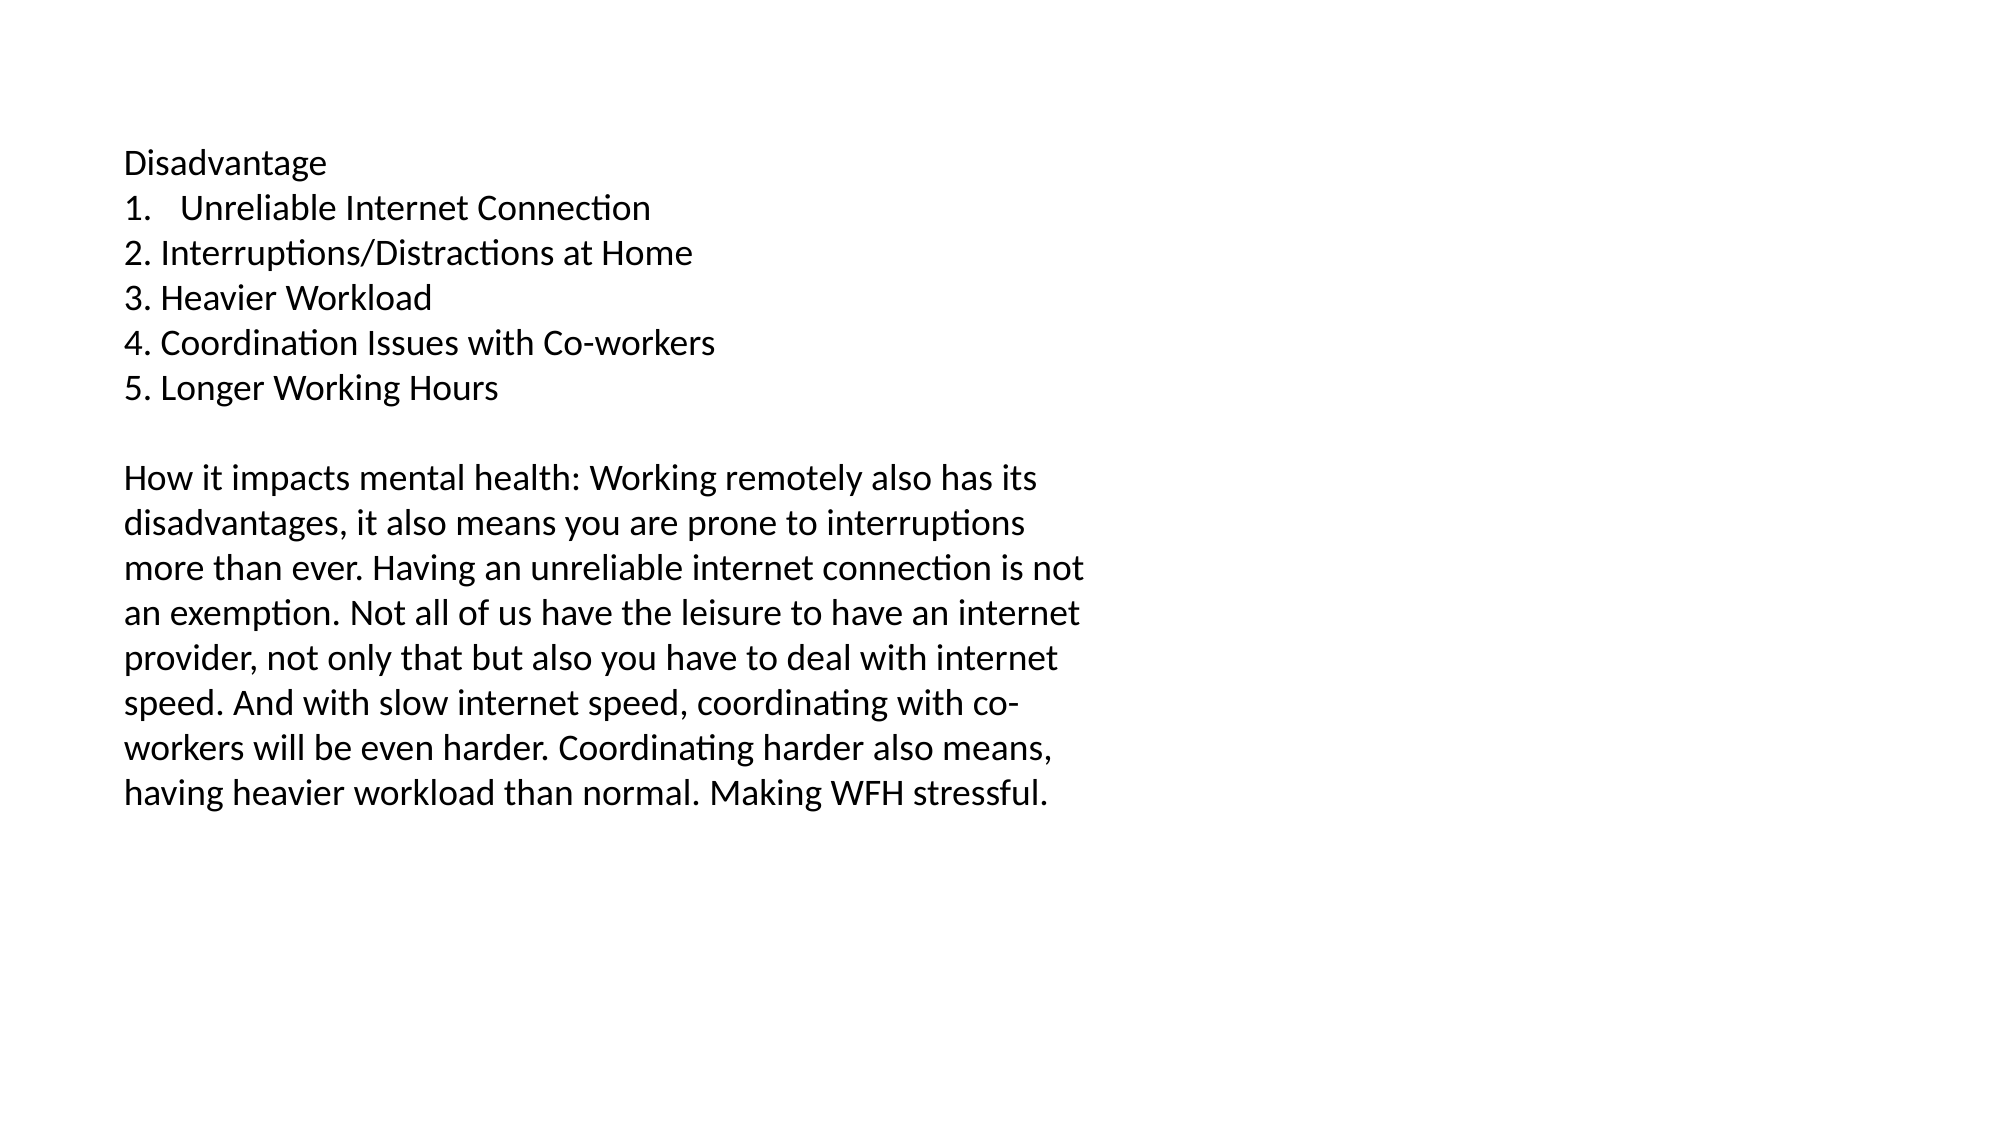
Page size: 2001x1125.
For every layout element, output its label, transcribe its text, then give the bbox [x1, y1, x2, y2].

text_box Disadvantage Unreliable Internet Connection 2. Interruptions/Distractions at Home 3. Heavier Workload 4. Coordination Issues with Co-workers 5. Longer Working Hours How it impacts mental health: Working remotely also has its disadvantages, it also means you are prone to interruptions more than ever. Having an unreliable internet connection is not an exemption. Not all of us have the leisure to have an internet provider, not only that but also you have to deal with internet speed. And with slow internet speed, coordinating with co-workers will be even harder. Coordinating harder also means, having heavier workload than normal. Making WFH stressful. [109, 130, 1109, 821]
